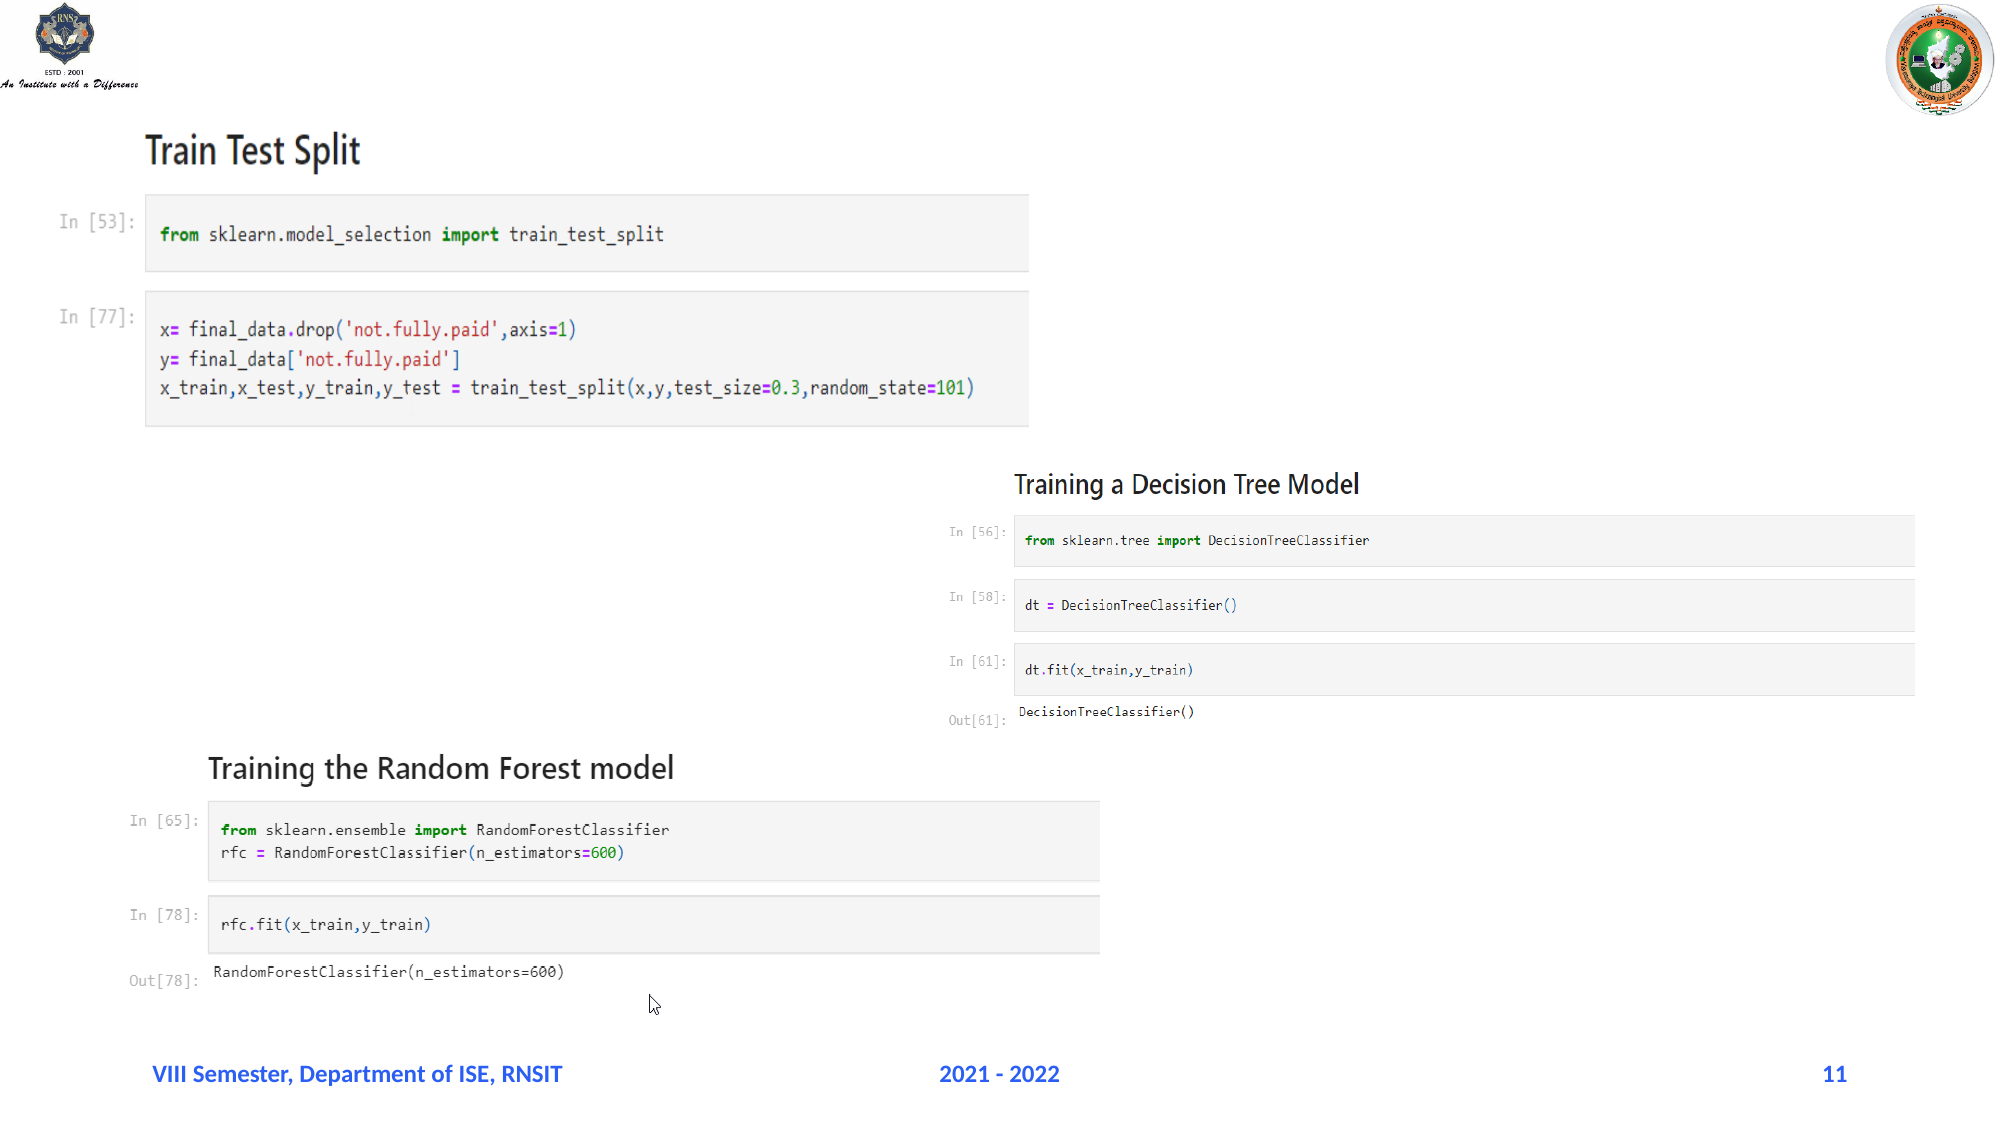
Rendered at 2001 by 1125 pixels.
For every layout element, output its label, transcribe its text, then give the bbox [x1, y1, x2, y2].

picture [113, 455, 1915, 1024]
text_box 2021 - 2022 [662, 1042, 1338, 1103]
picture [1882, 2, 1997, 117]
text_box VIII Semester, Department of ISE, RNSIT [137, 1042, 662, 1103]
picture [42, 122, 1029, 430]
picture [0, 0, 138, 90]
text_box <number> [1412, 1042, 1863, 1103]
